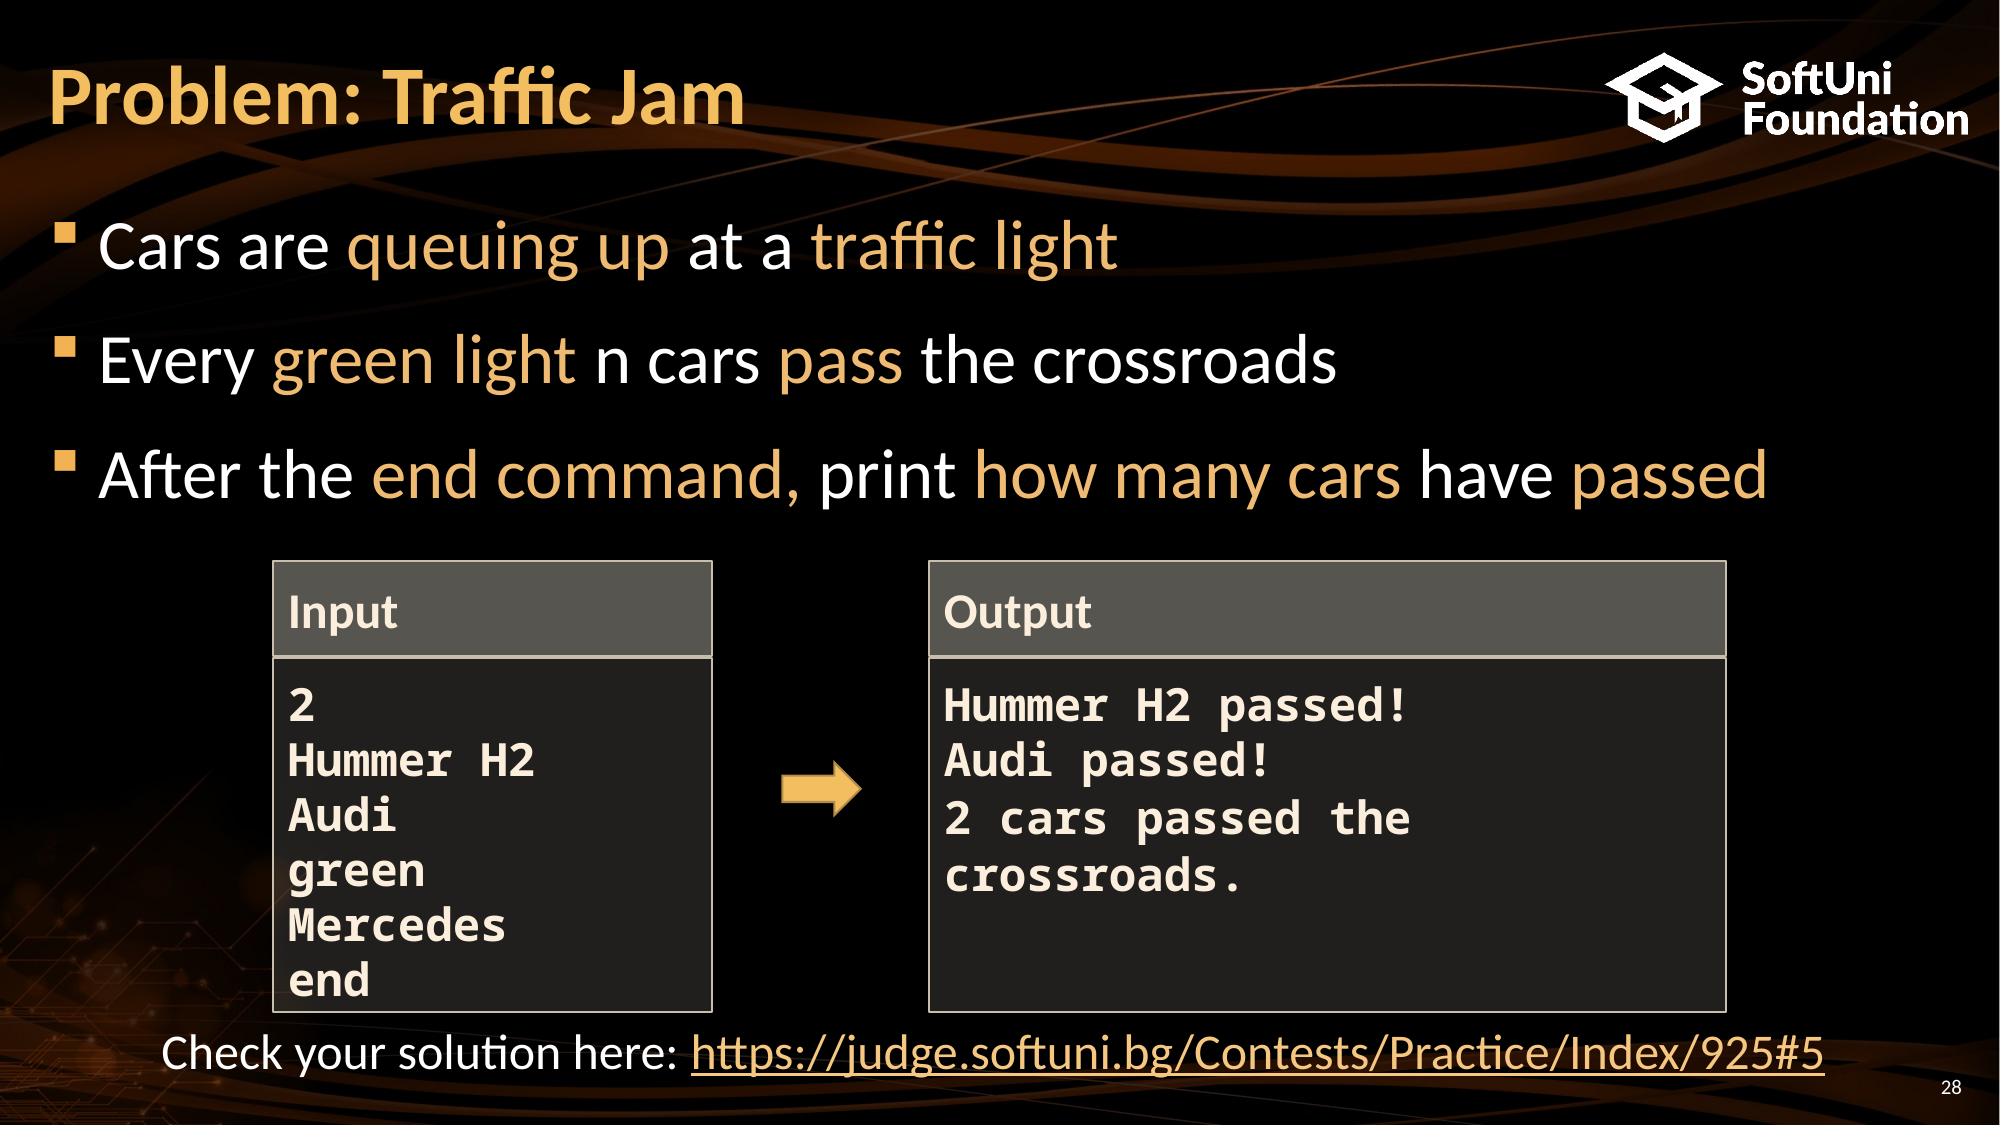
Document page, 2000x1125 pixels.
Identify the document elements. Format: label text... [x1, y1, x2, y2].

picture [0, 0, 2000, 1125]
list Cars are queuing up at a traffic light Every green light n cars pass the crossroads After the end command, print how many cars have passed [31, 188, 1968, 1103]
title Problem: Traffic Jam [30, 6, 1602, 189]
text_box Check your solution here: https://judge.softuni.bg/Contests/Practice/Index/925#5 [124, 1011, 1863, 1087]
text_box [273, 560, 1726, 1012]
